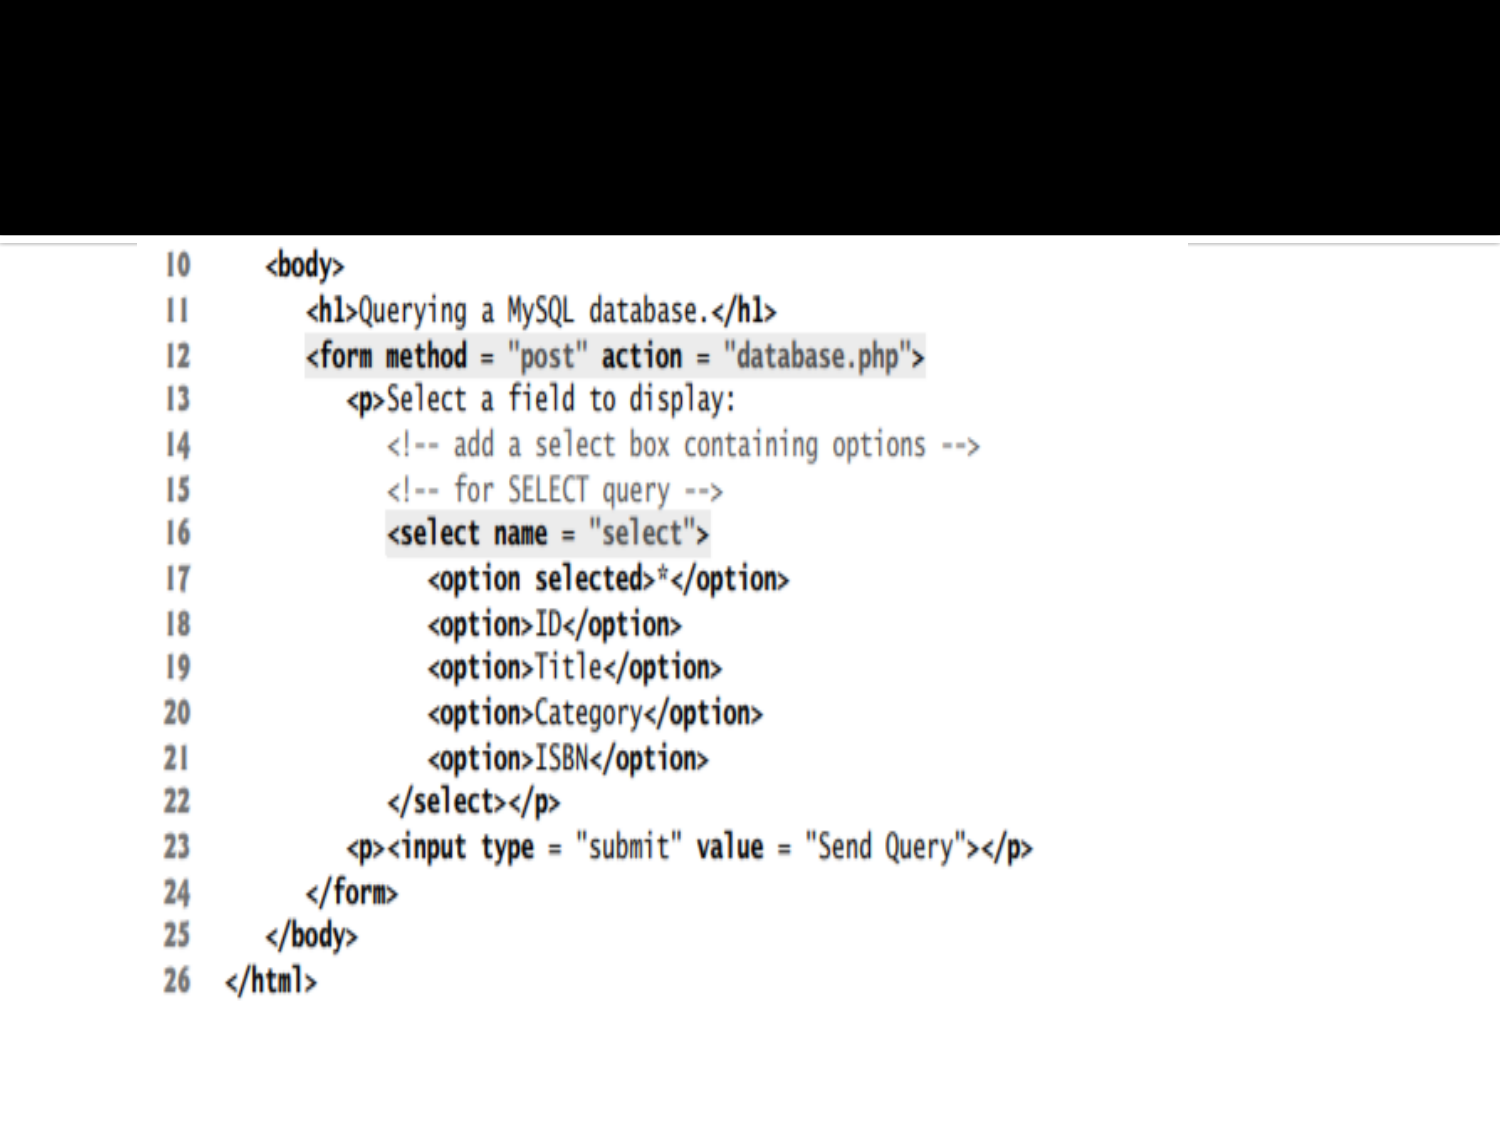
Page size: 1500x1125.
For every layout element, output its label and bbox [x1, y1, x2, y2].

list [137, 237, 1188, 1009]
